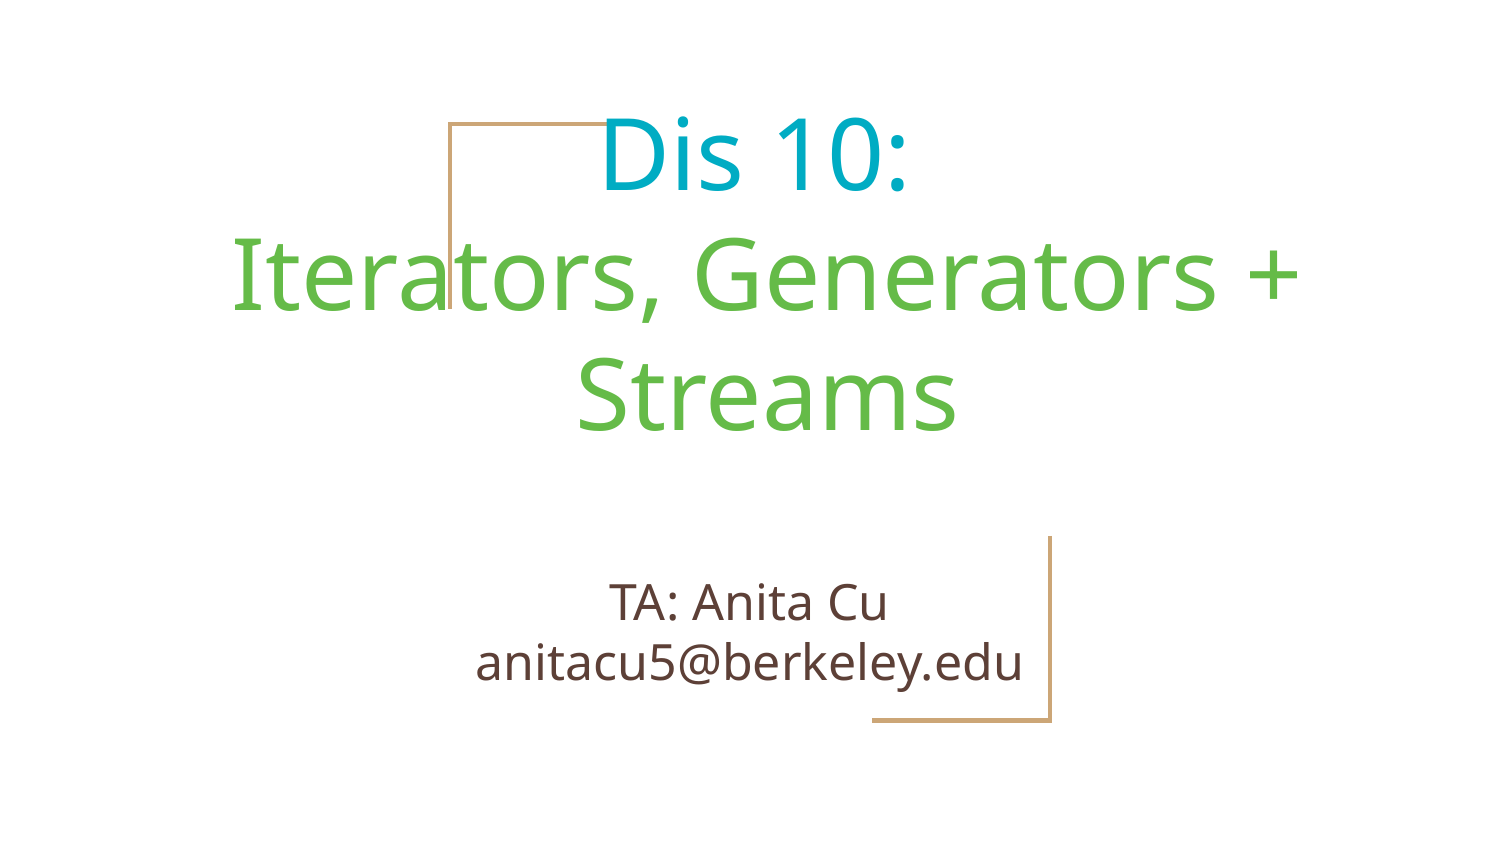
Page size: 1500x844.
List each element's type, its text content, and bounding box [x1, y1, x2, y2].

title Dis 10: Iterators, Generators + Streams [148, 275, 1388, 466]
title TA: Anita Cu anitacu5@berkeley.edu [193, 515, 1307, 706]
